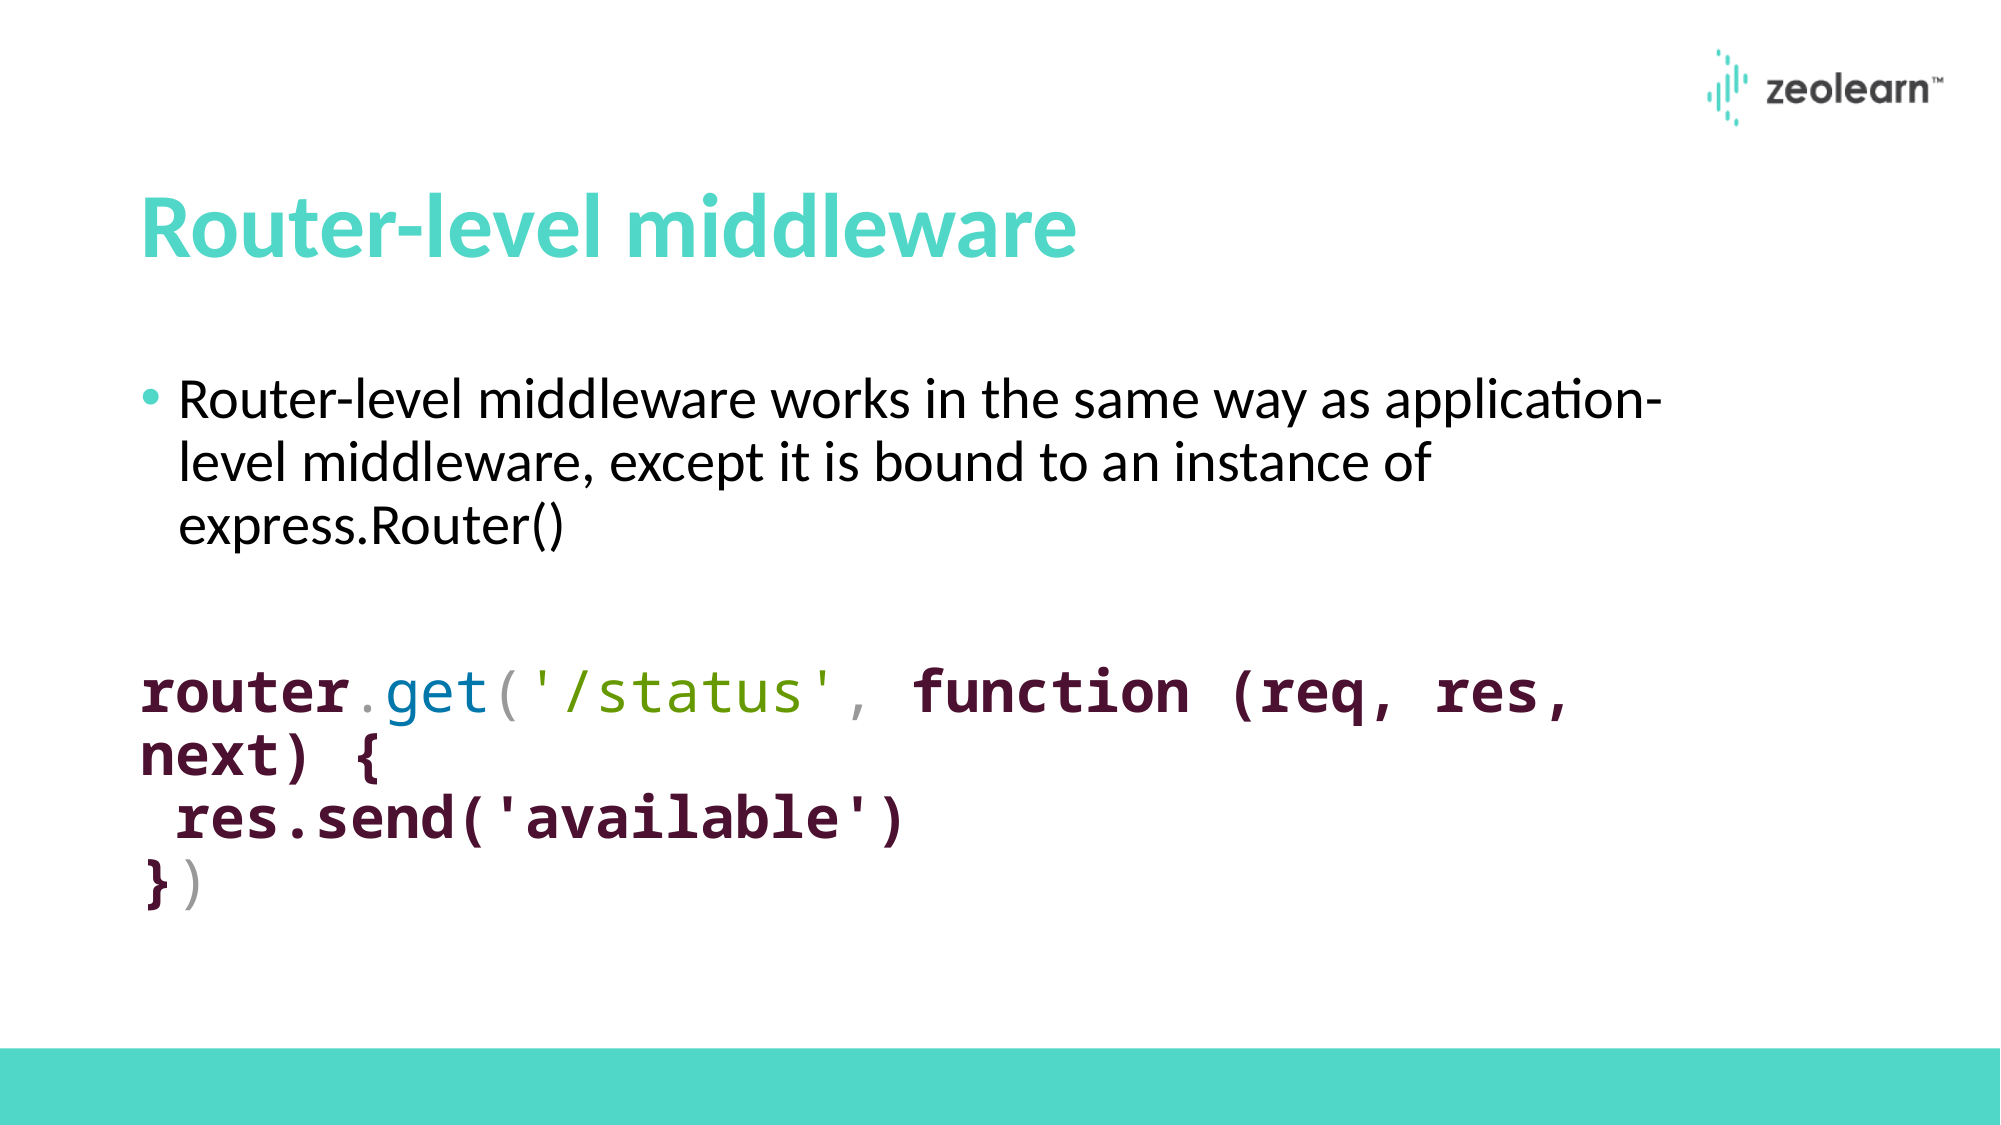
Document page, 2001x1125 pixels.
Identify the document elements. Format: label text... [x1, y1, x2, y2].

title Router-level middleware [125, 119, 1756, 337]
list Router-level middleware works in the same way as application-level middleware, except it is bound to an instance of express.Router() router.get('/status', function (req, res, next) { res.send('available') }) [125, 361, 1756, 1001]
picture [1686, 37, 1965, 140]
